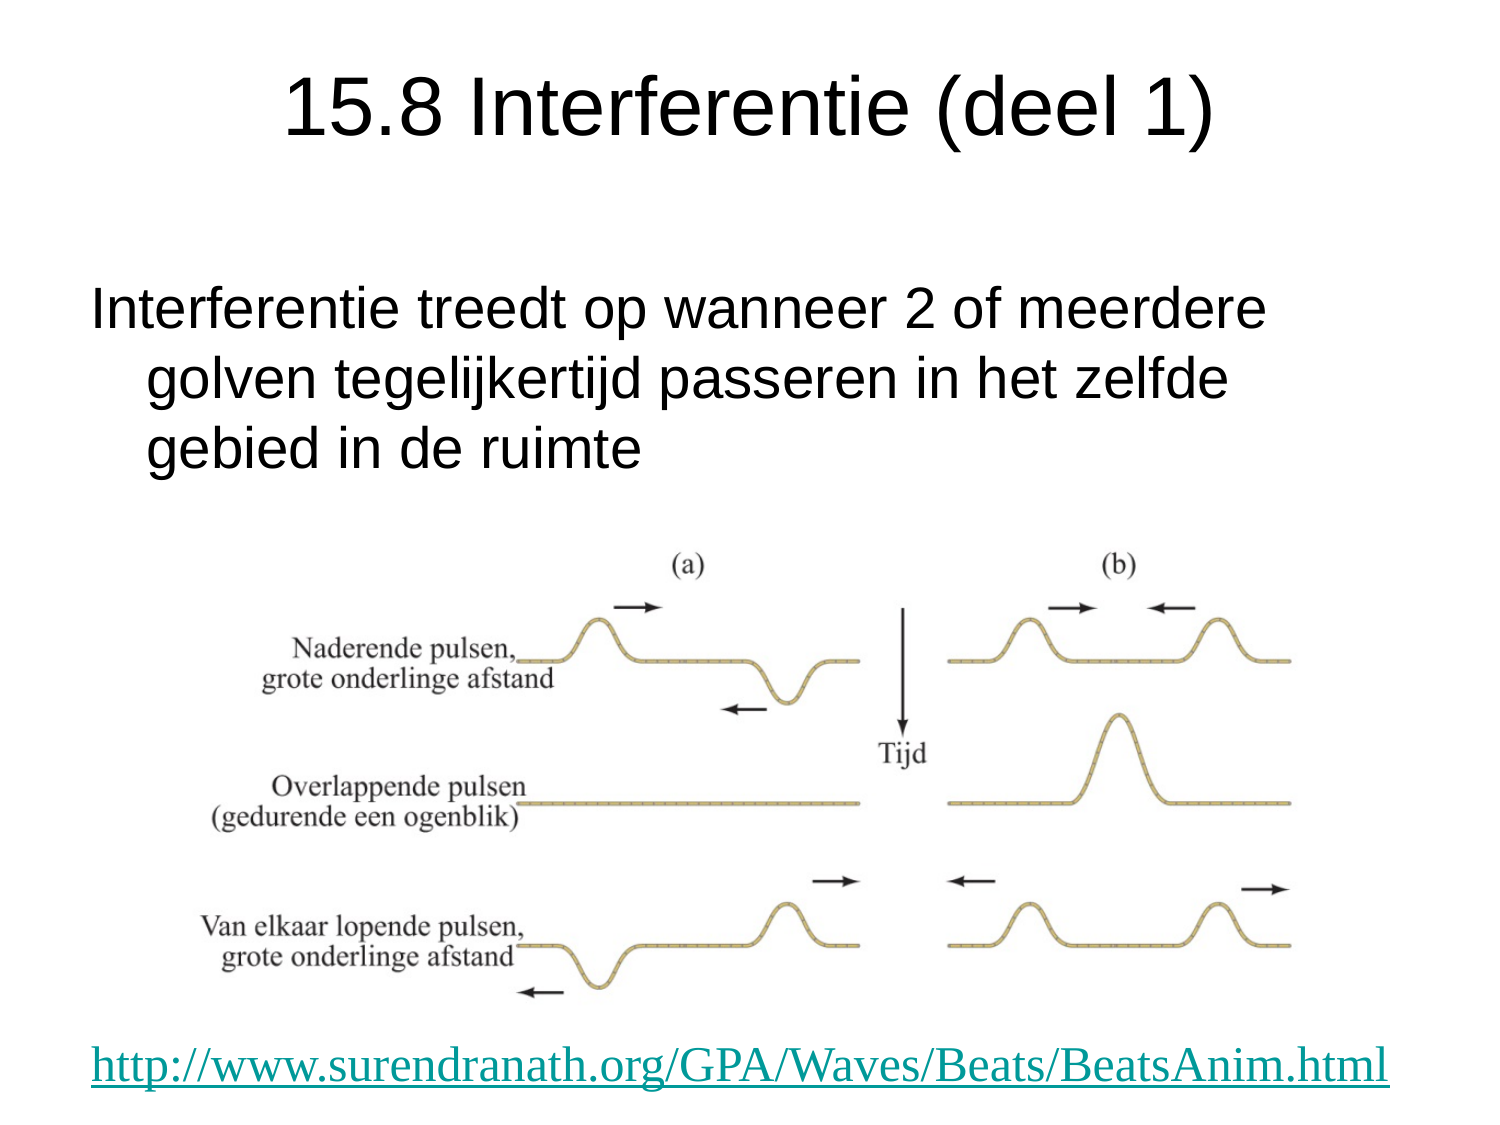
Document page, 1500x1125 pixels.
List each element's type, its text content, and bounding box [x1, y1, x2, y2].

title 15.8 Interferentie (deel 1) [75, 45, 1425, 233]
picture [183, 530, 1354, 1013]
list Interferentie treedt op wanneer 2 of meerdere golven tegelijkertijd passeren in het zelfde gebied in de ruimte [75, 262, 1425, 1005]
text_box http://www.surendranath.org/GPA/Waves/Beats/BeatsAnim.html [76, 1024, 1425, 1125]
